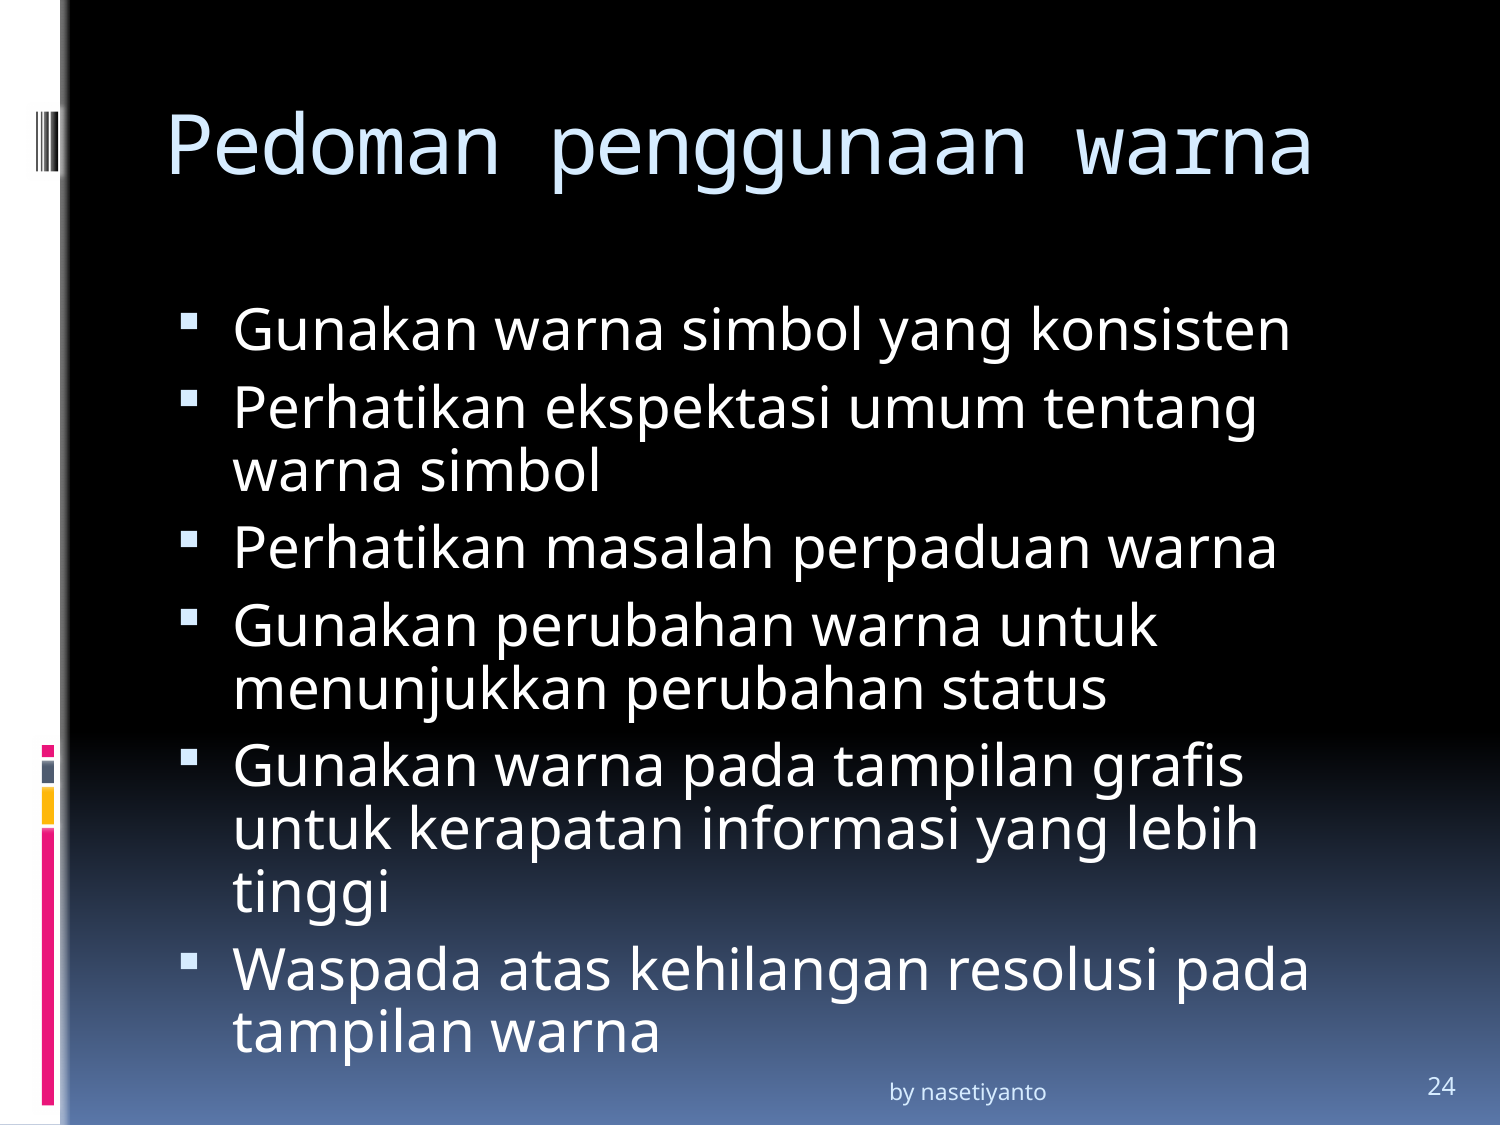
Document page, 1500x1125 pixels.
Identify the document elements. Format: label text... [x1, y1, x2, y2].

footer by nasetiyanto [150, 1052, 1063, 1113]
title Pedoman penggunaan warna [150, 84, 1425, 235]
slide_number 24 [1412, 1052, 1488, 1113]
list Gunakan warna simbol yang konsisten Perhatikan ekspektasi umum tentang warna simbol Perhatikan masalah perpaduan warna Gunakan perubahan warna untuk menunjukkan perubahan status Gunakan warna pada tampilan grafis untuk kerapatan informasi yang lebih tinggi Waspada atas kehilangan resolusi pada tampilan warna [150, 292, 1425, 1043]
